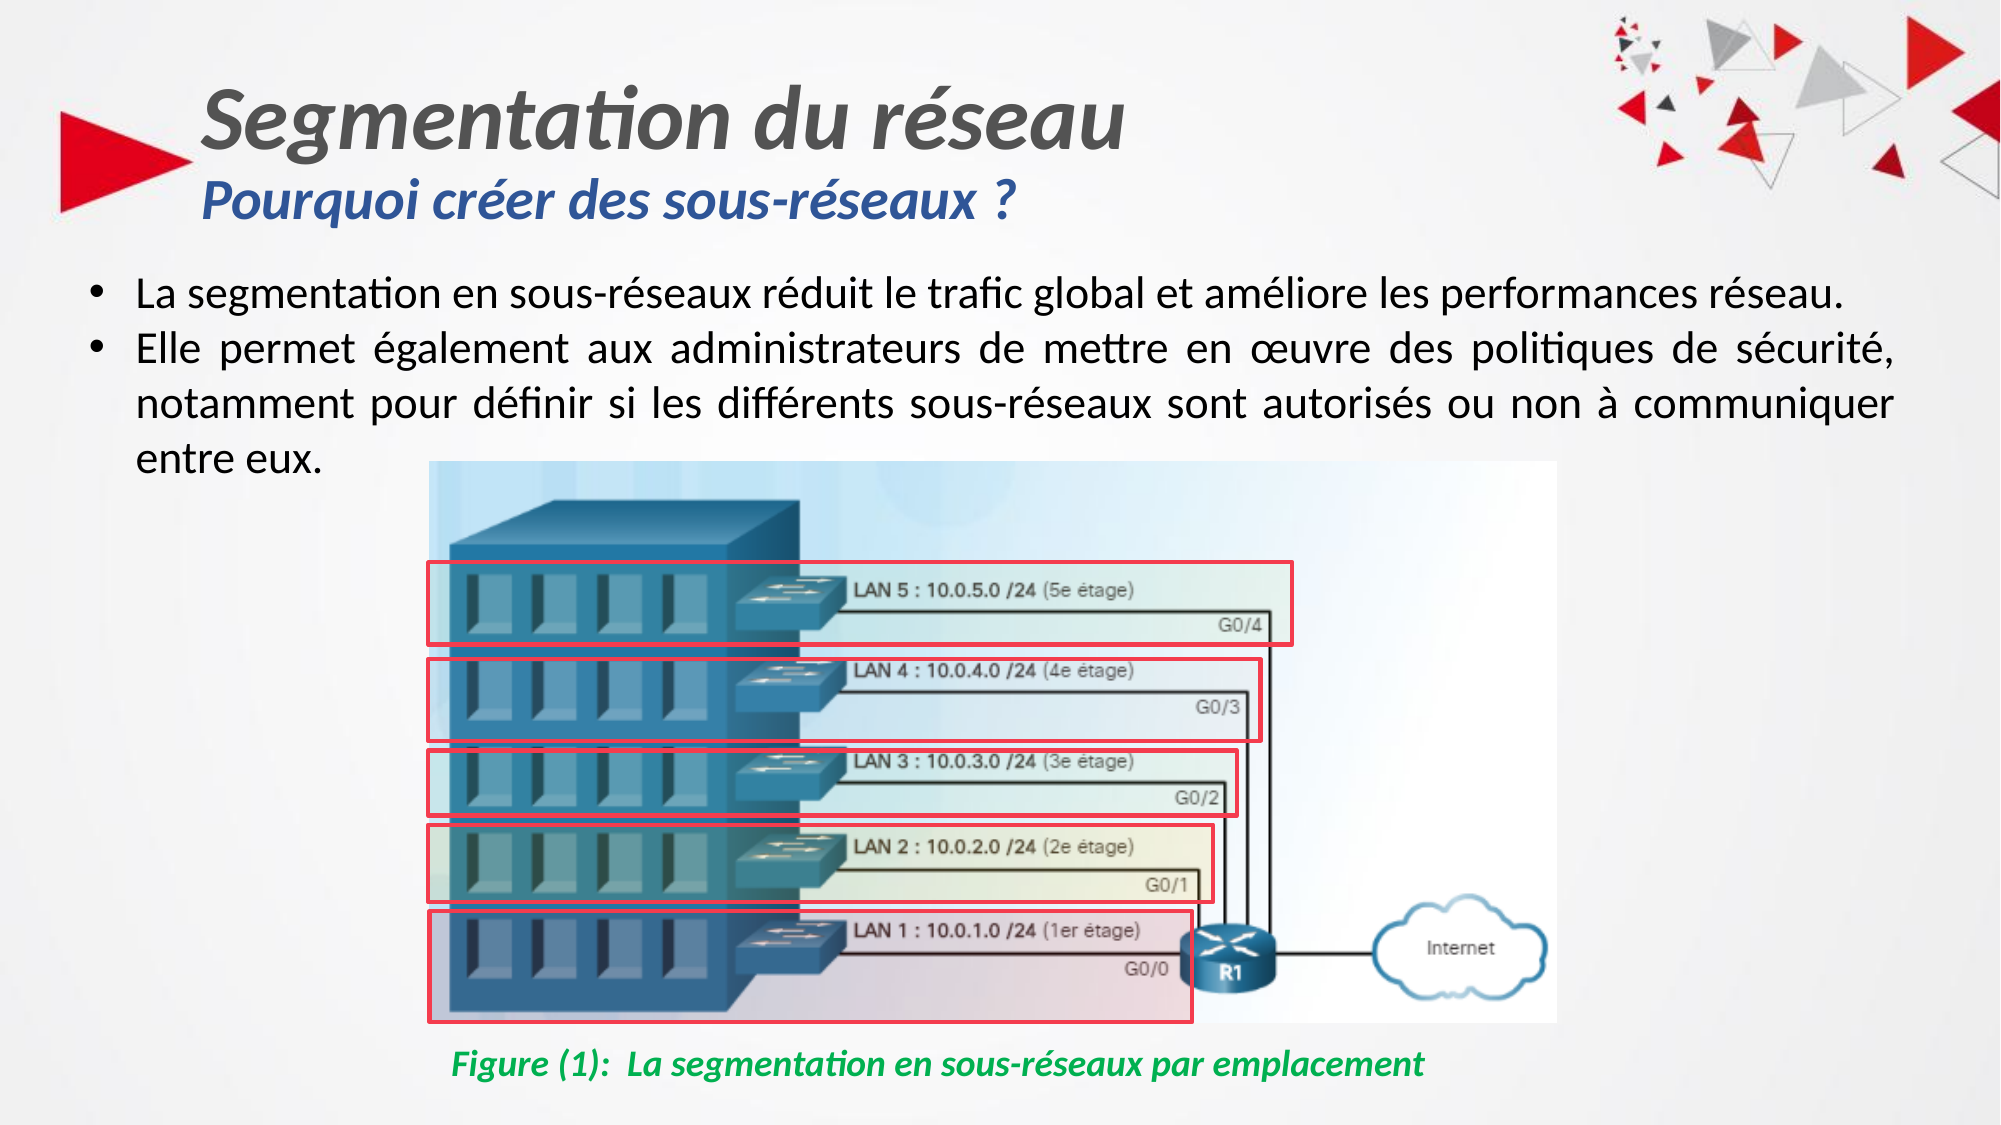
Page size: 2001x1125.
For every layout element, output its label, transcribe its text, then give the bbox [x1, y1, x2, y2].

text_box Segmentation du réseau Pourquoi créer des sous-réseaux ? [186, 63, 1912, 255]
text_box La segmentation en sous-réseaux réduit le trafic global et améliore les performances réseau. Elle permet également aux administrateurs de mettre en œuvre des politiques de sécurité, notamment pour définir si les différents sous-réseaux sont autorisés ou non à communiquer entre eux. [73, 255, 1912, 491]
text_box Figure (1): La segmentation en sous-réseaux par emplacement [321, 1031, 1557, 1091]
picture [0, 0, 2001, 1125]
